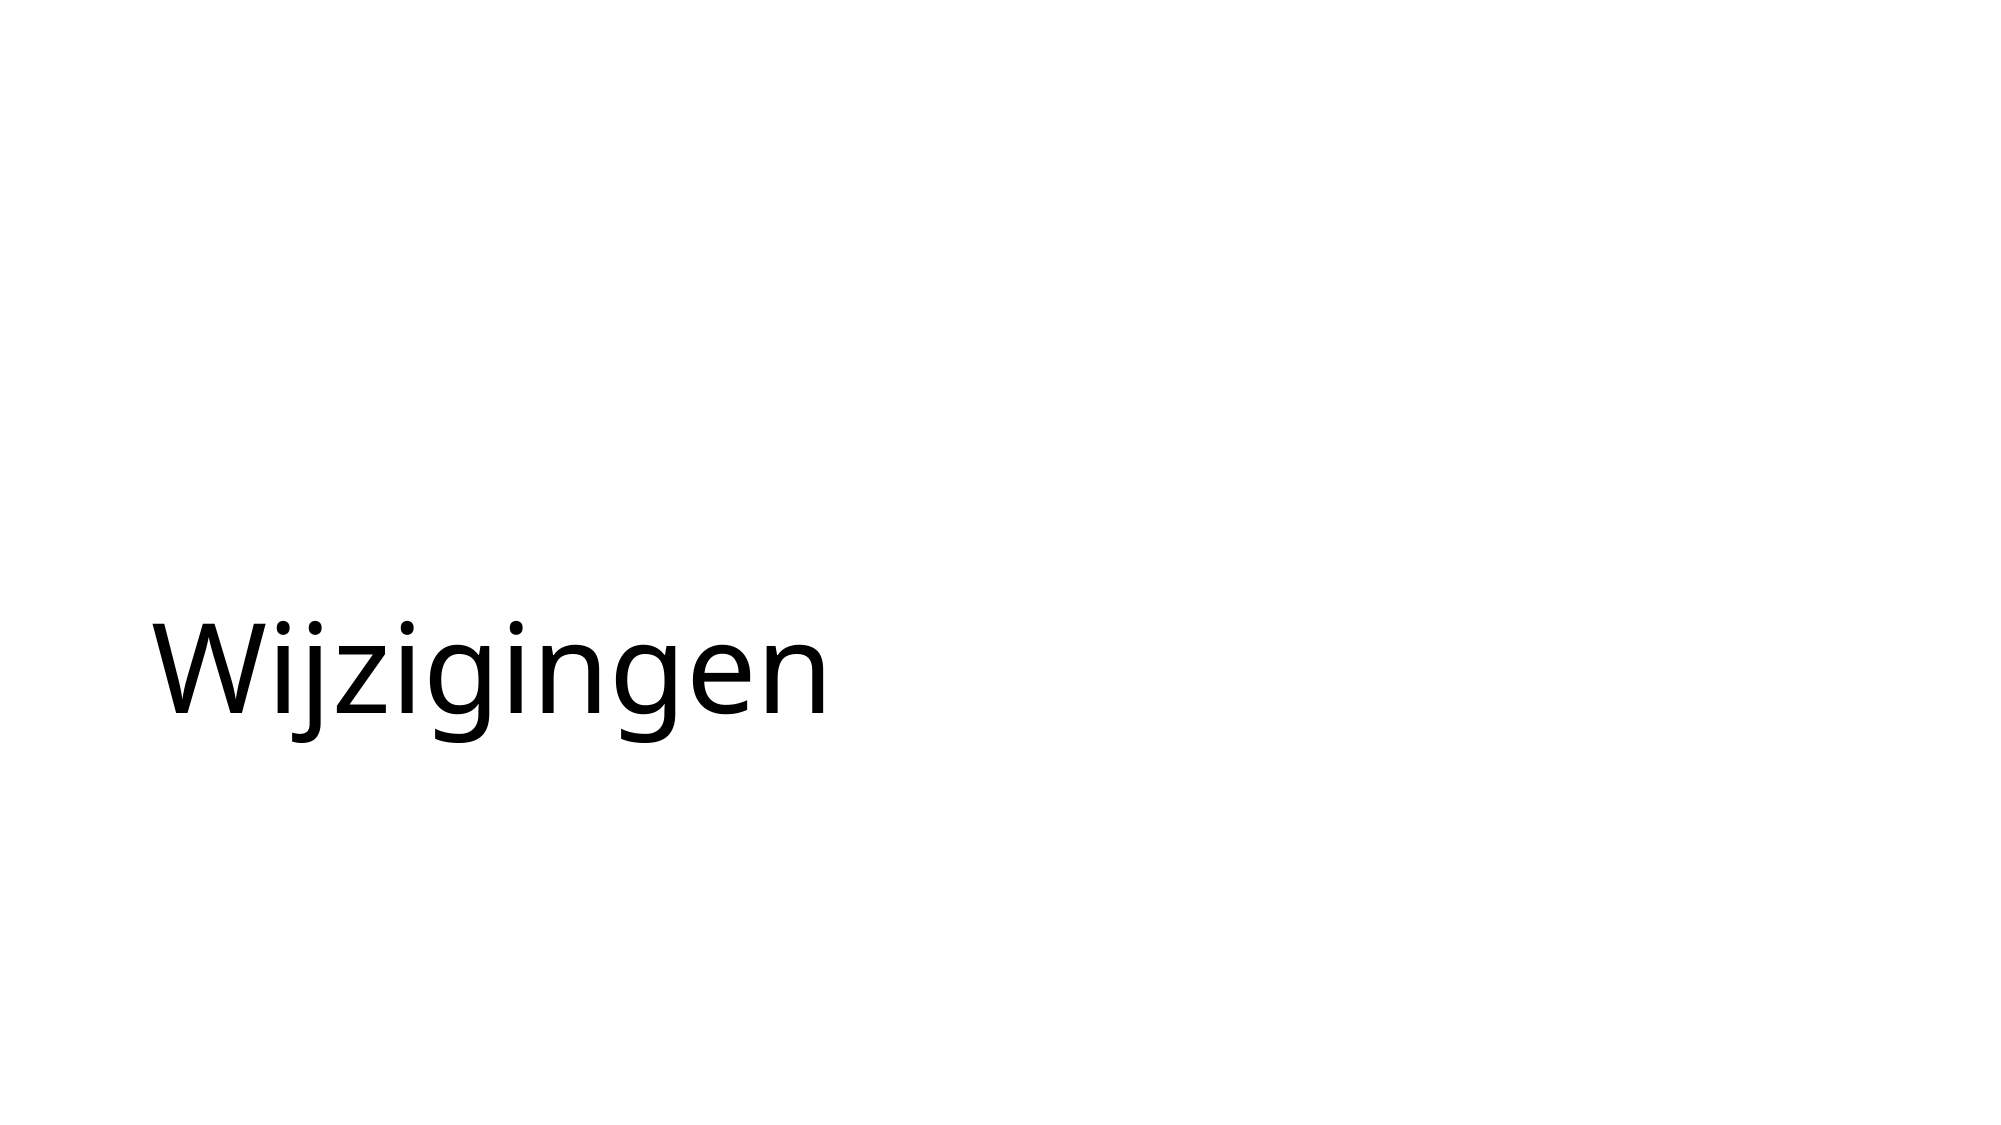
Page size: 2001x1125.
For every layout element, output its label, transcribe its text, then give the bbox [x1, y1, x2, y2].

title Wijzigingen [136, 280, 1862, 749]
